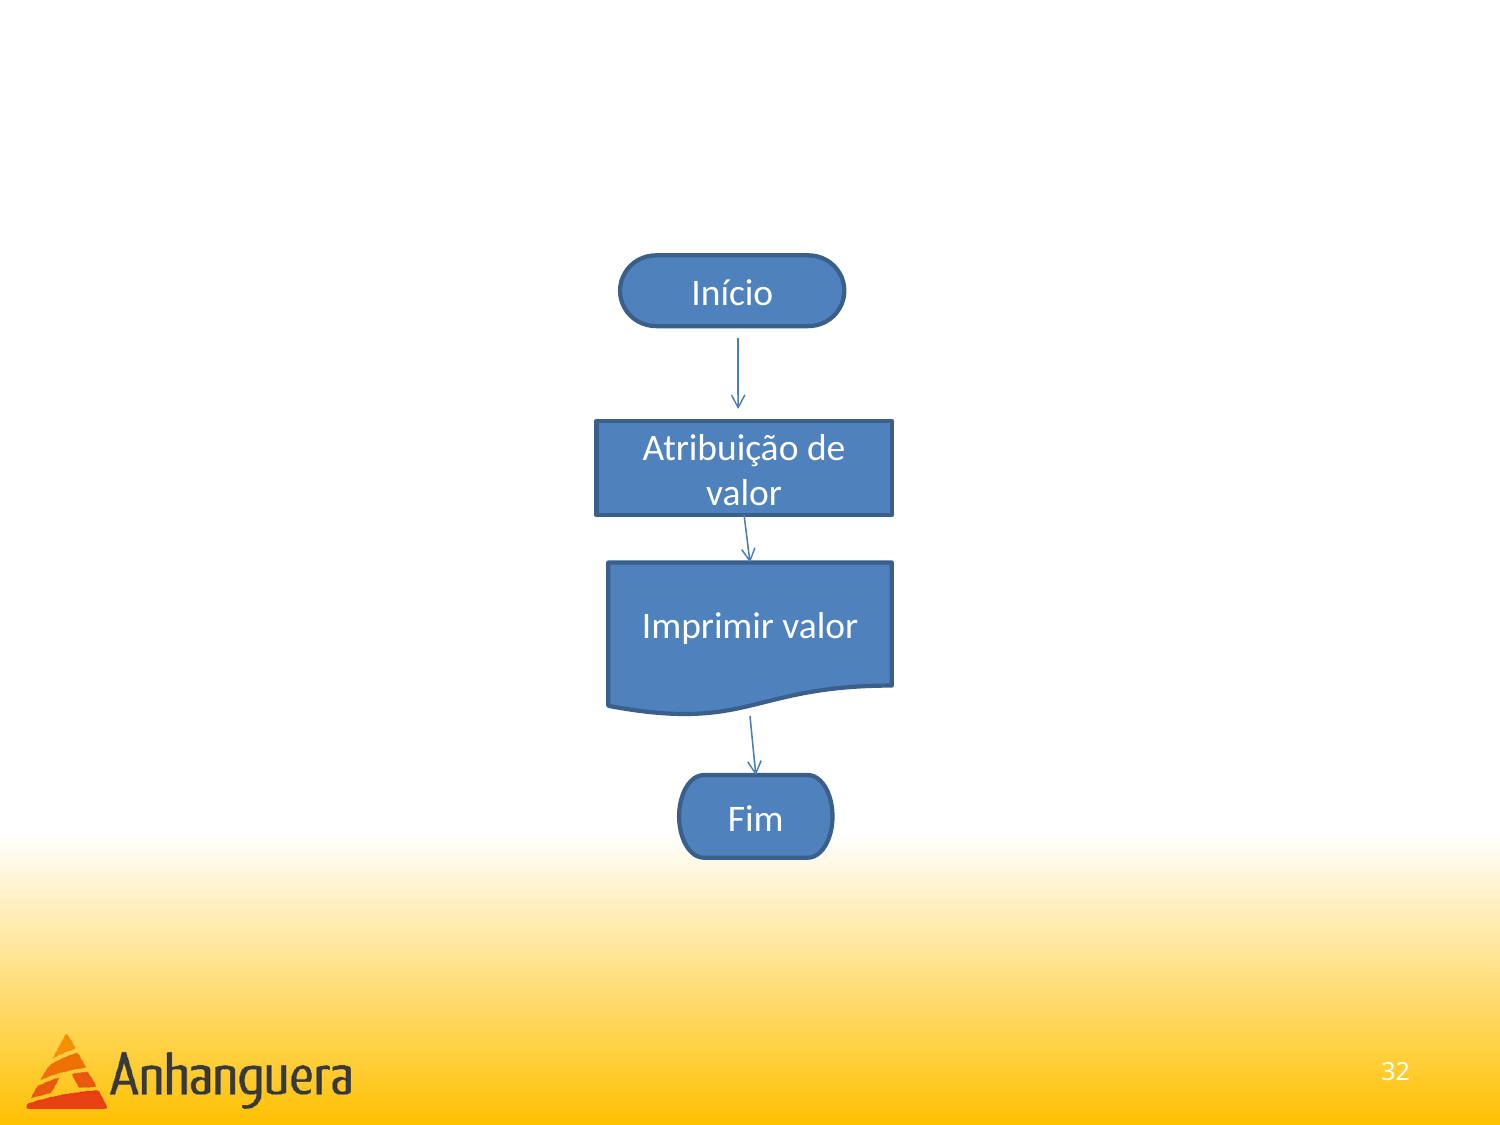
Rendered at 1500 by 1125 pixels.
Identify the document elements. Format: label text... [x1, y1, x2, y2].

text_box Fim [676, 772, 835, 860]
text_box Atribuição de valor [594, 419, 894, 517]
text_box Imprimir valor [606, 560, 894, 717]
picture [2, 1034, 374, 1110]
text_box Início [617, 253, 847, 329]
slide_number 32 [1074, 1042, 1425, 1103]
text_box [743, 514, 751, 563]
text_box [749, 705, 757, 776]
